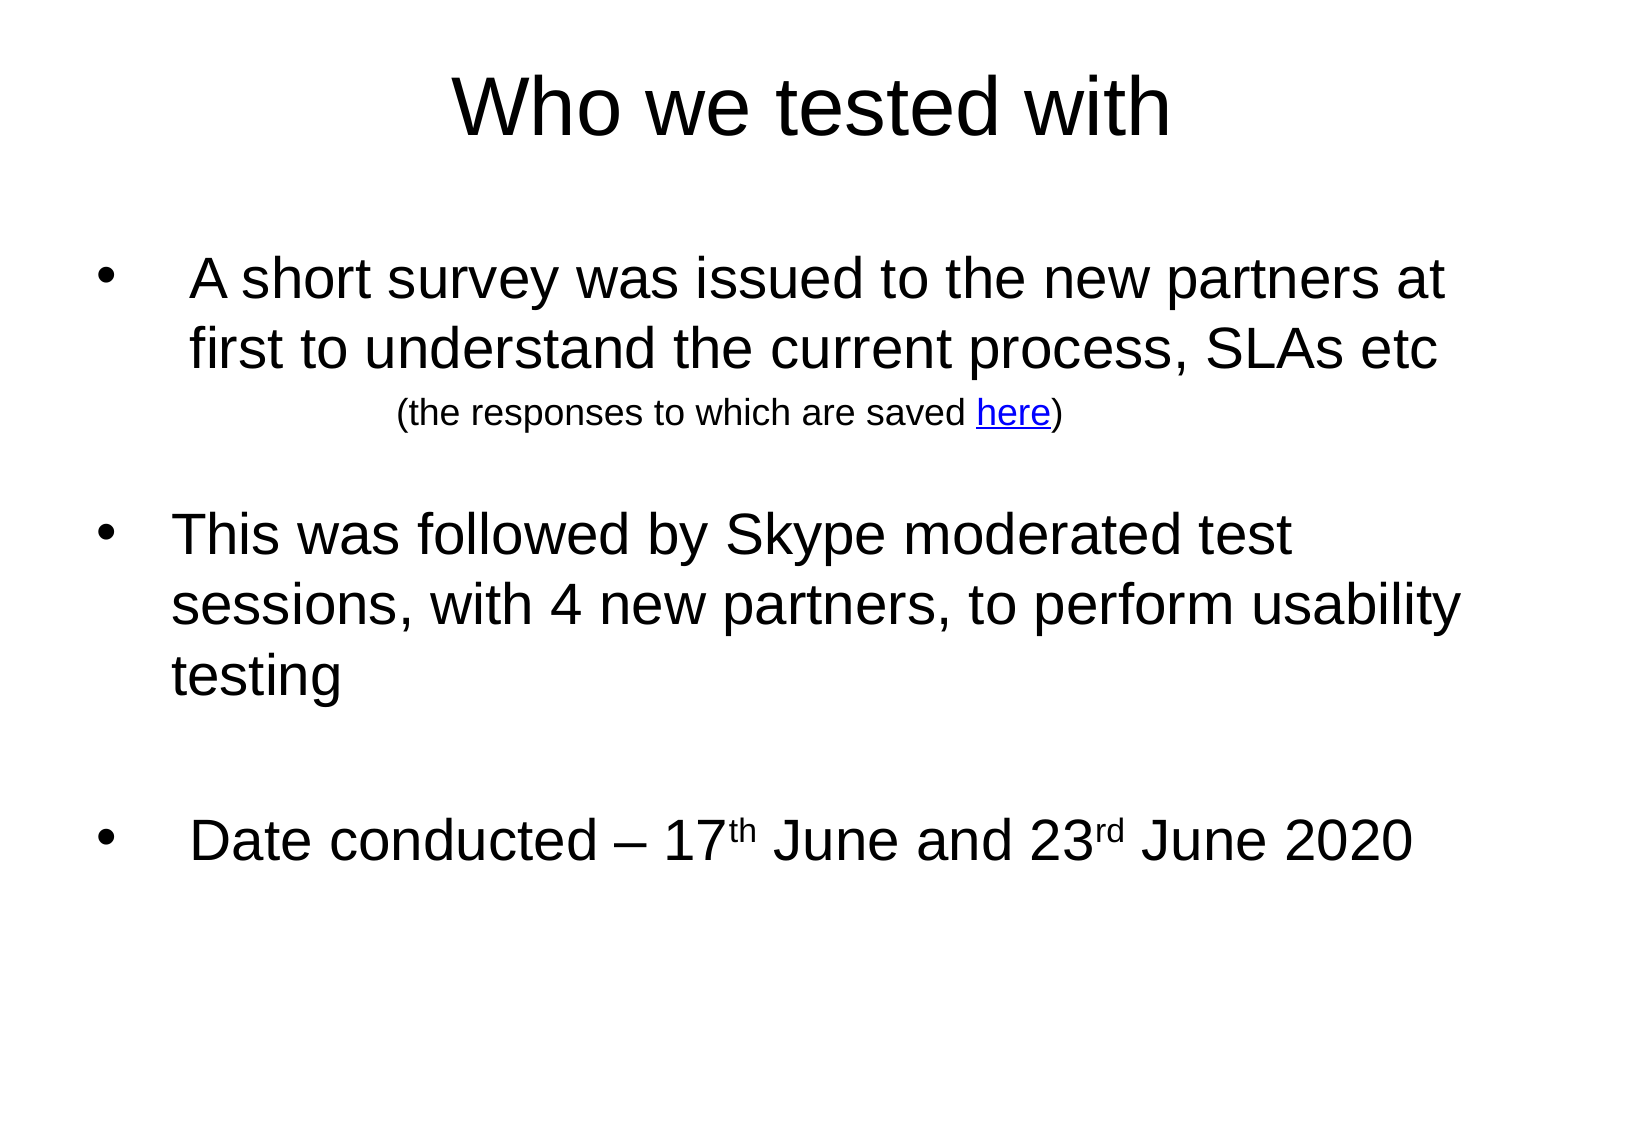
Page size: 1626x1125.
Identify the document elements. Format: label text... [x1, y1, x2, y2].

list A short survey was issued to the new partners at first to understand the current process, SLAs etc (the responses to which are saved here) This was followed by Skype moderated test sessions, with 4 new partners, to perform usability testing Date conducted – 17th June and 23rd June 2020 [81, 232, 1544, 1080]
title Who we tested with [81, 45, 1544, 232]
